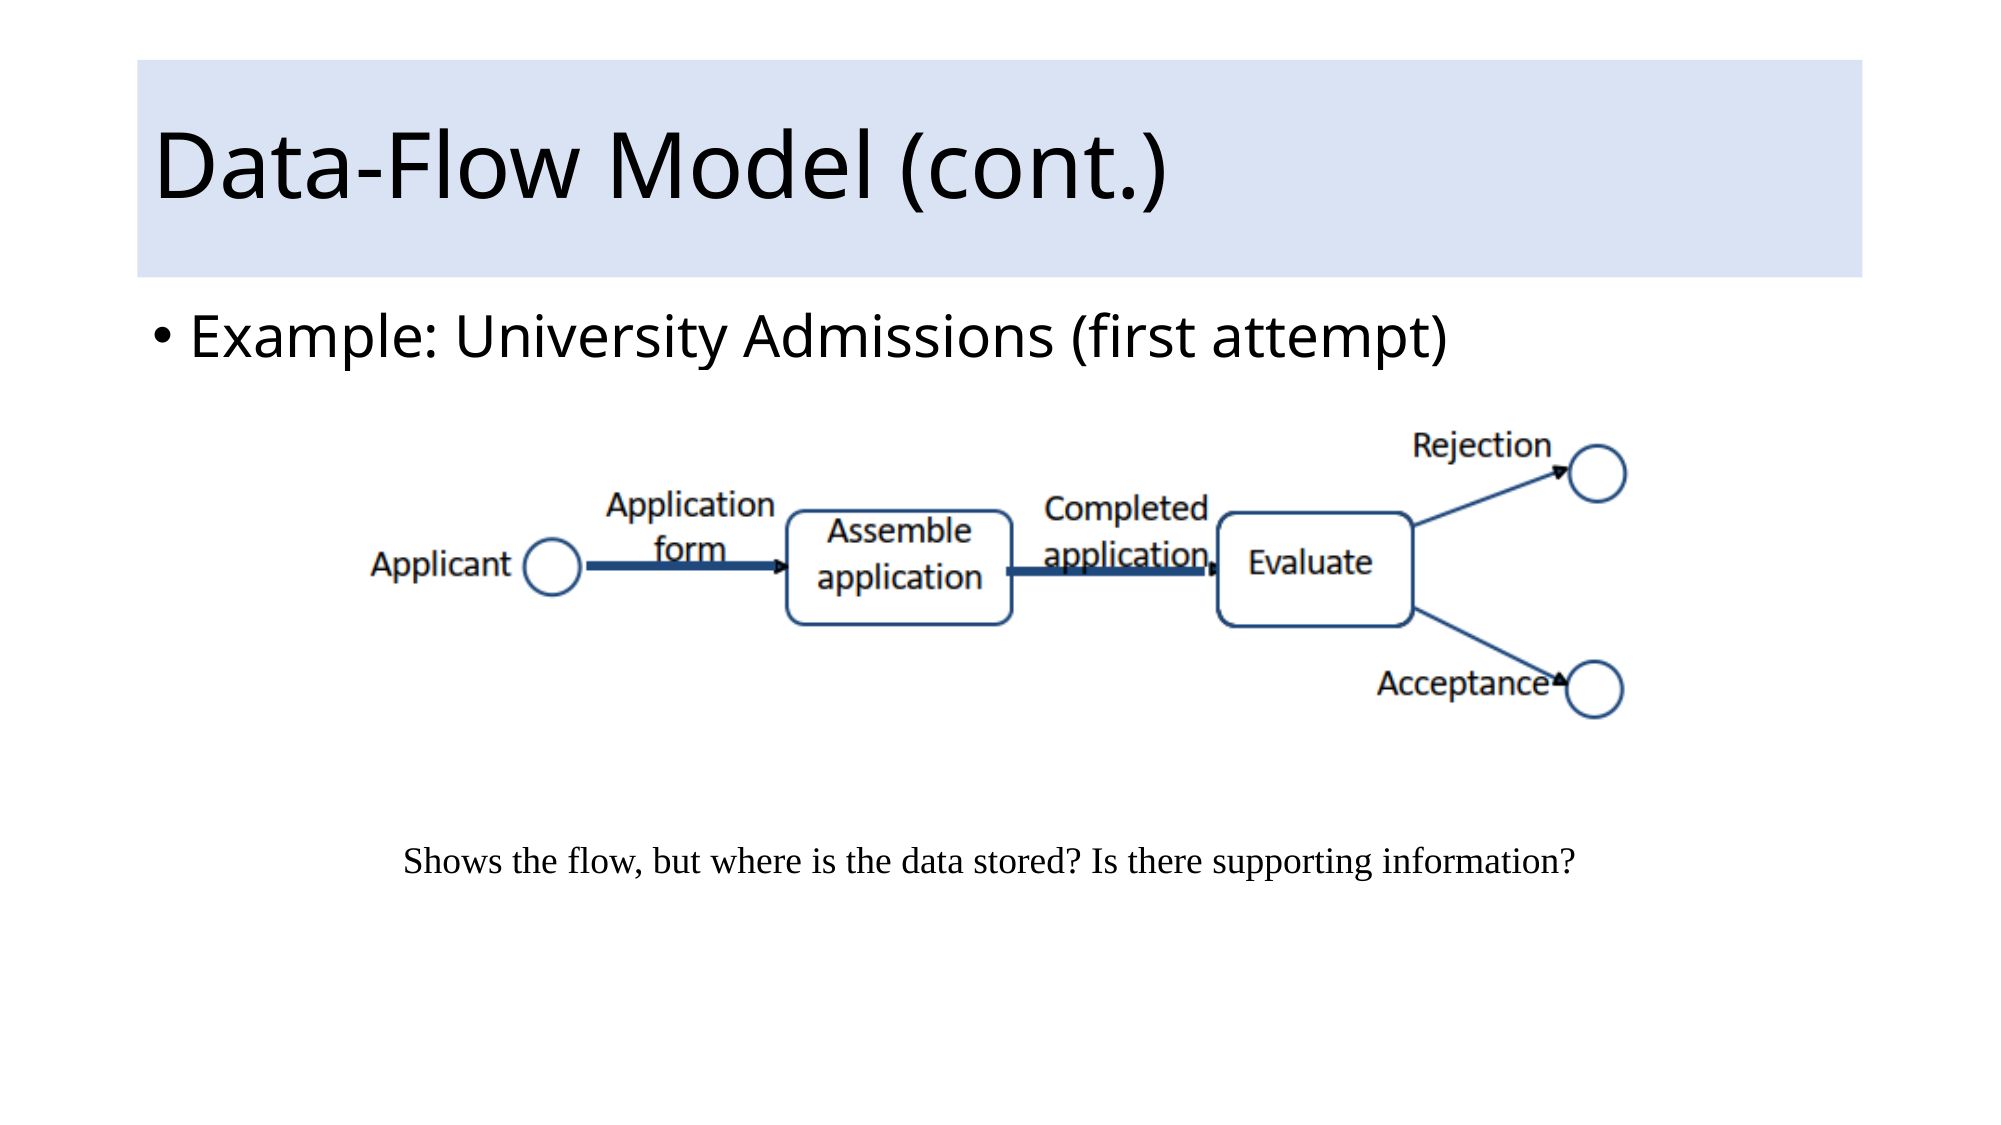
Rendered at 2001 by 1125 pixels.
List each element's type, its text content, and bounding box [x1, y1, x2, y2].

text_box Shows the flow, but where is the data stored? Is there supporting information? [388, 828, 1612, 939]
picture [362, 370, 1638, 755]
title Data-Flow Model (cont.) [137, 59, 1863, 278]
list Example: University Admissions (first attempt) [137, 299, 1863, 1014]
